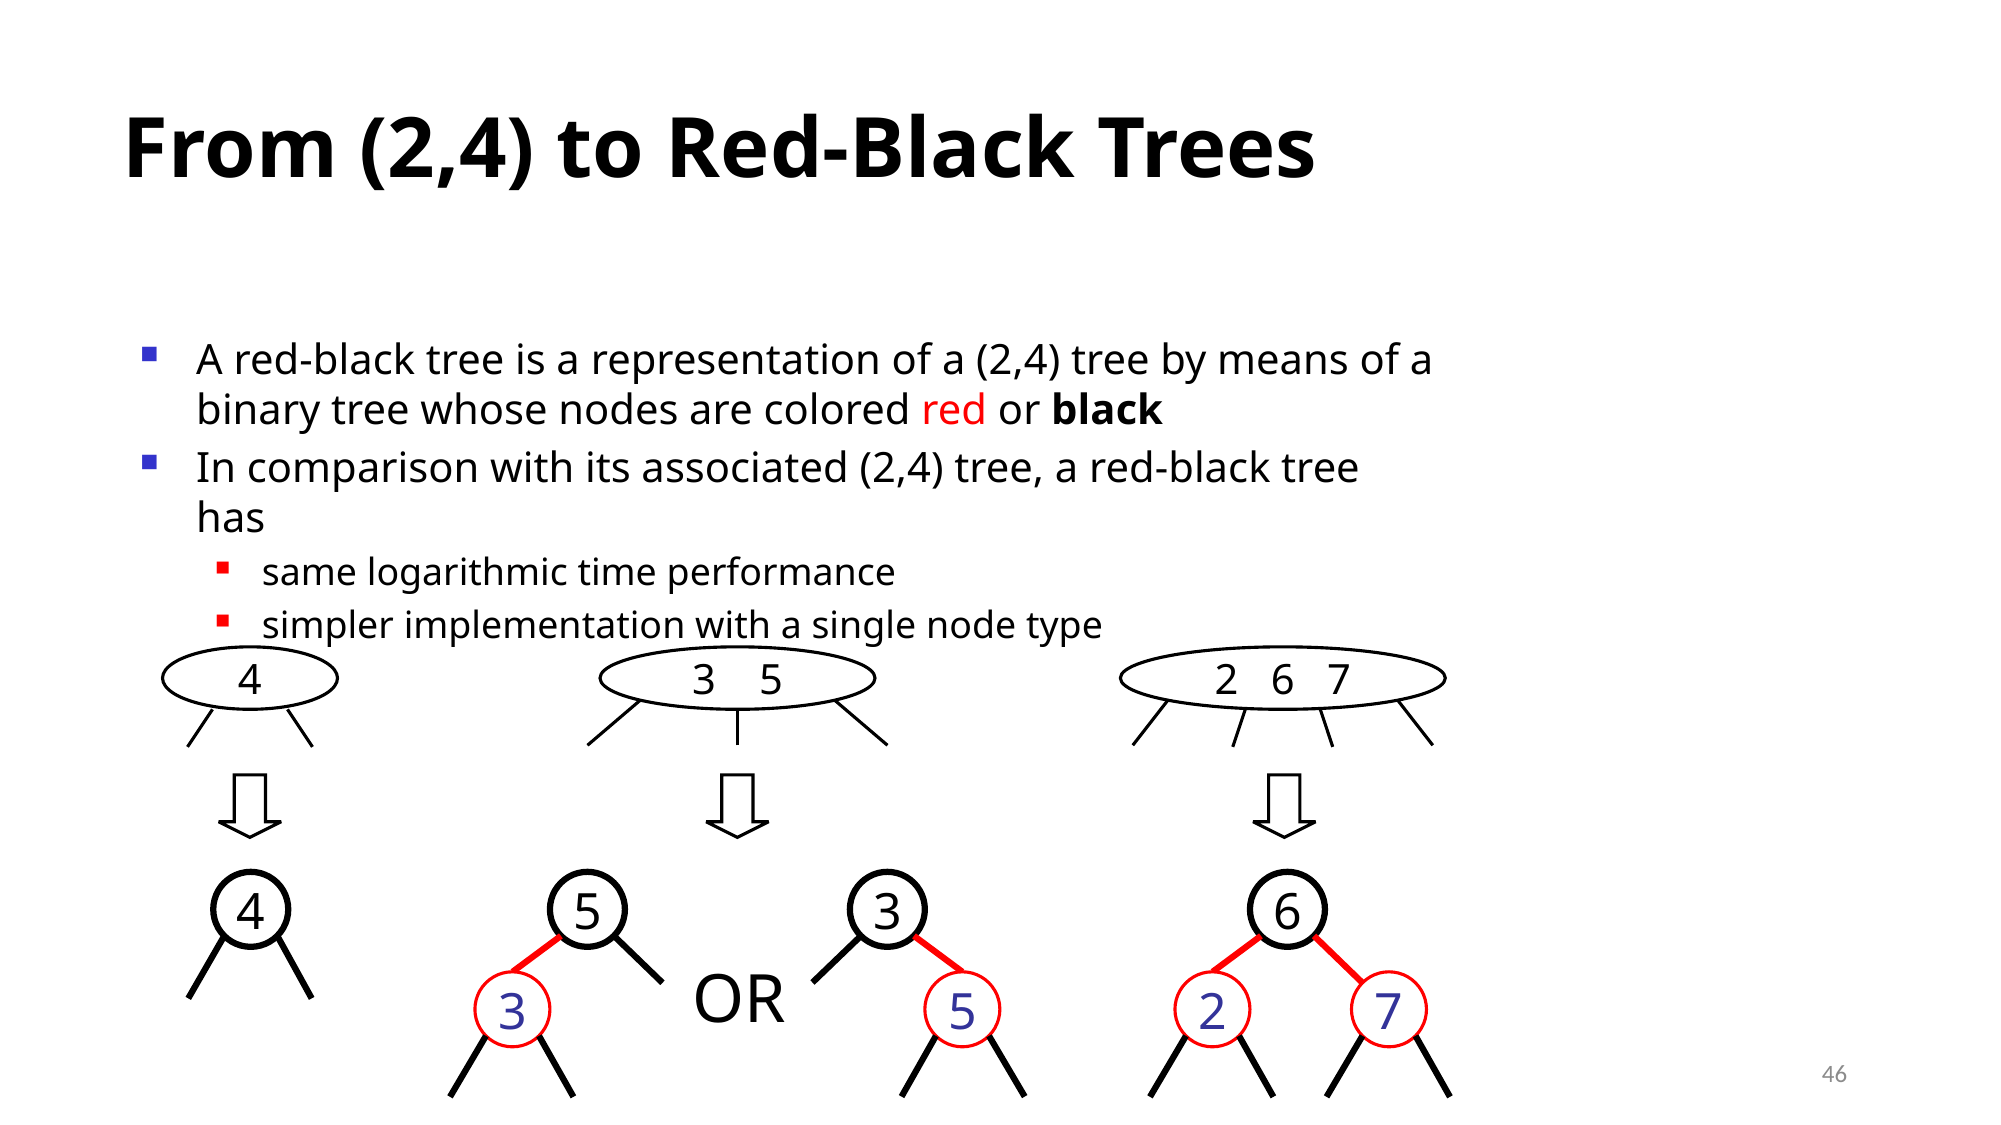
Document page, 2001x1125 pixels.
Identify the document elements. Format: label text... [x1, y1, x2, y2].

text_box 5 [549, 871, 625, 947]
text_box 3 [474, 971, 550, 1047]
text_box 6 [1249, 871, 1325, 947]
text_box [162, 646, 338, 747]
text_box [218, 774, 282, 838]
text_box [613, 939, 663, 983]
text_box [901, 1037, 936, 1097]
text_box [1313, 938, 1363, 982]
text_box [812, 938, 861, 983]
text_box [1120, 646, 1446, 747]
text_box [1415, 1037, 1450, 1097]
text_box 3 [849, 871, 925, 947]
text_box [1212, 939, 1261, 971]
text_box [1149, 1037, 1186, 1097]
text_box [1253, 774, 1316, 838]
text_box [913, 938, 963, 971]
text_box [587, 646, 888, 746]
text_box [512, 939, 561, 971]
text_box OR [677, 948, 801, 1043]
title From (2,4) to Red-Black Trees [107, 56, 1446, 244]
text_box [706, 774, 769, 838]
slide_number 46 [1412, 1042, 1863, 1103]
text_box 7 [1351, 971, 1427, 1047]
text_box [538, 1037, 574, 1097]
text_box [1238, 1037, 1274, 1097]
text_box 5 [924, 971, 1000, 1047]
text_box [188, 871, 312, 999]
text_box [988, 1037, 1025, 1097]
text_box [449, 1037, 486, 1097]
text_box A red-black tree is a representation of a (2,4) tree by means of a binary tree whose nodes are colored red or black In comparison with its associated (2,4) tree, a red-black tree has same logarithmic time performance simpler implementation with a single node type [125, 324, 1450, 622]
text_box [1326, 1037, 1363, 1097]
text_box 2 [1174, 971, 1250, 1047]
